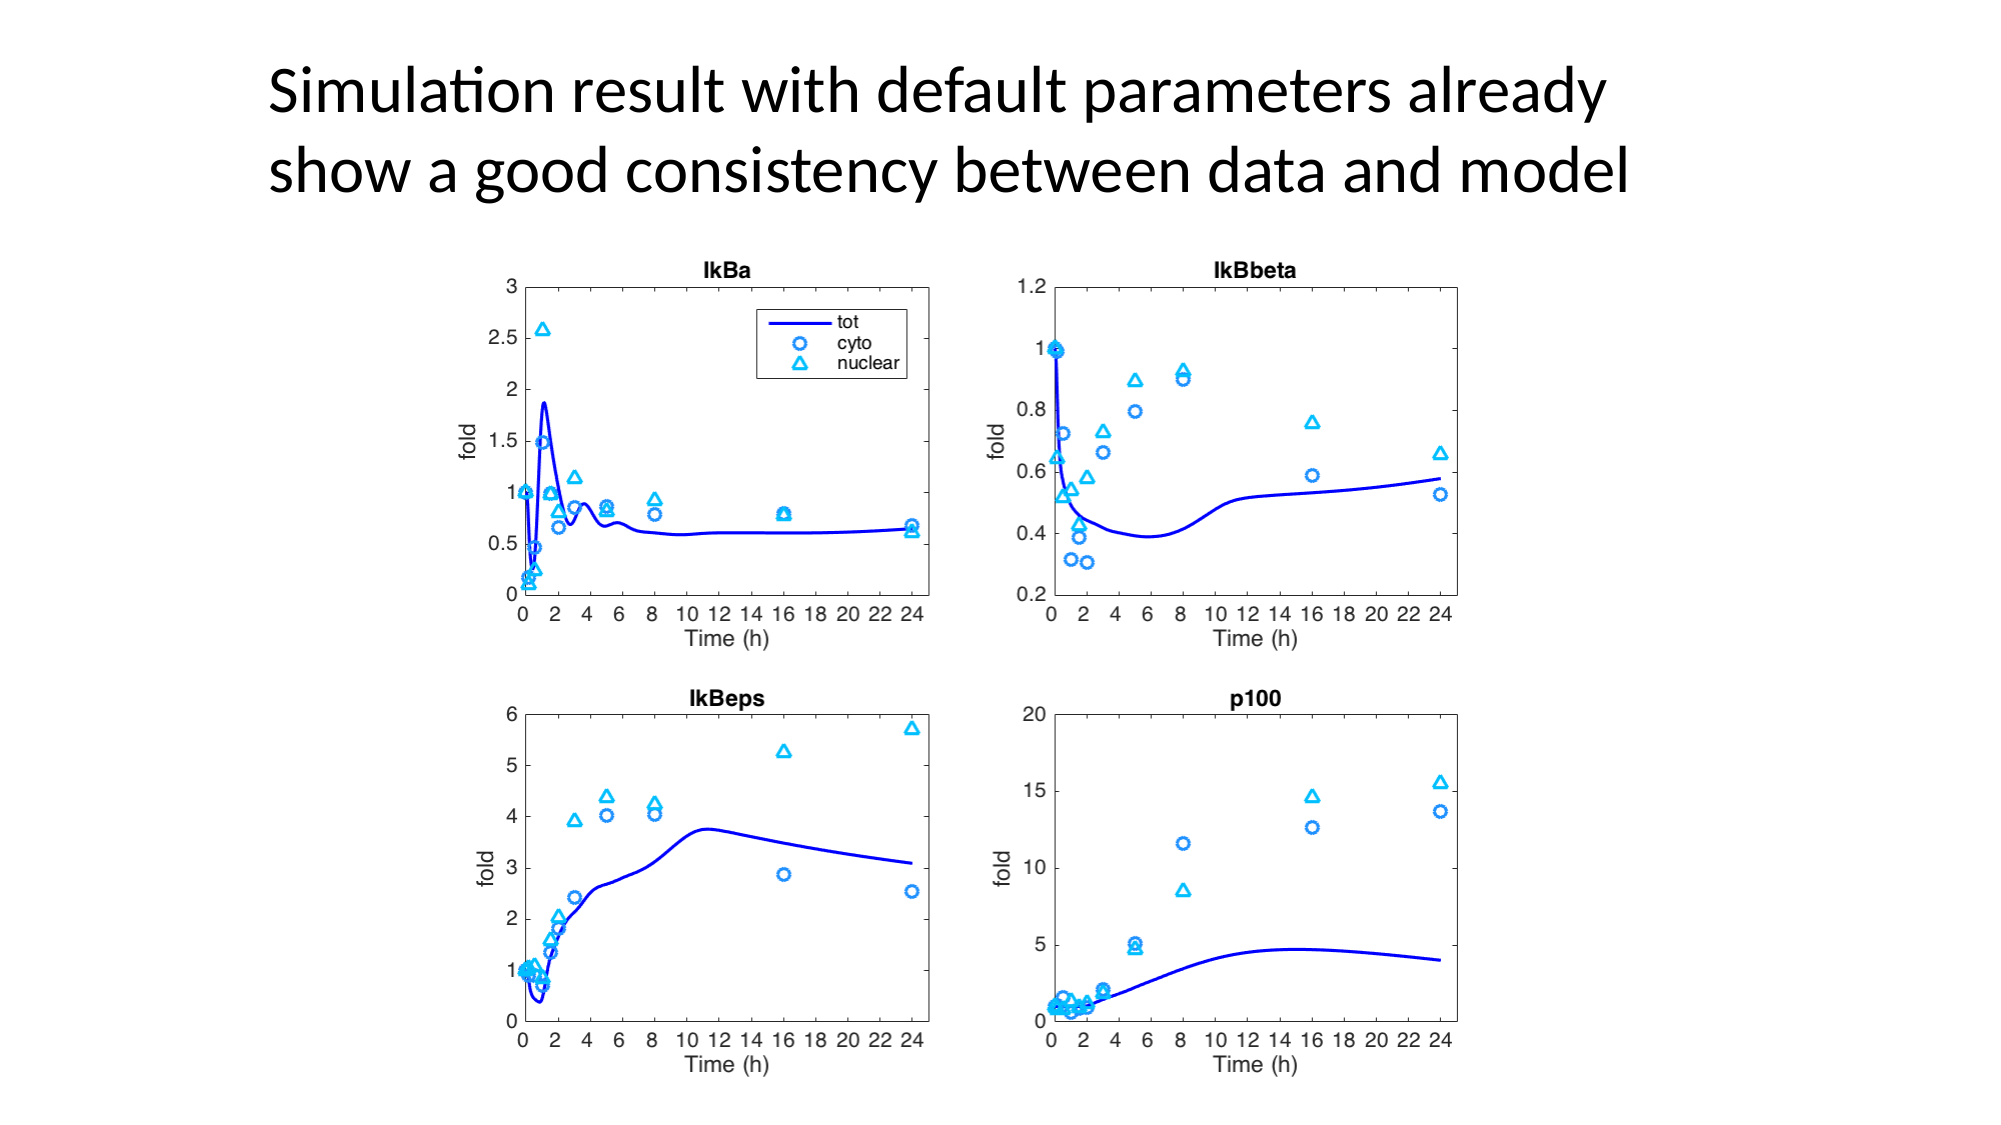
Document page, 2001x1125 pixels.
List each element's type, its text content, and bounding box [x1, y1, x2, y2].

text_box Simulation result with default parameters already show a good consistency between data and model [254, 38, 1688, 214]
picture [370, 220, 1571, 1121]
